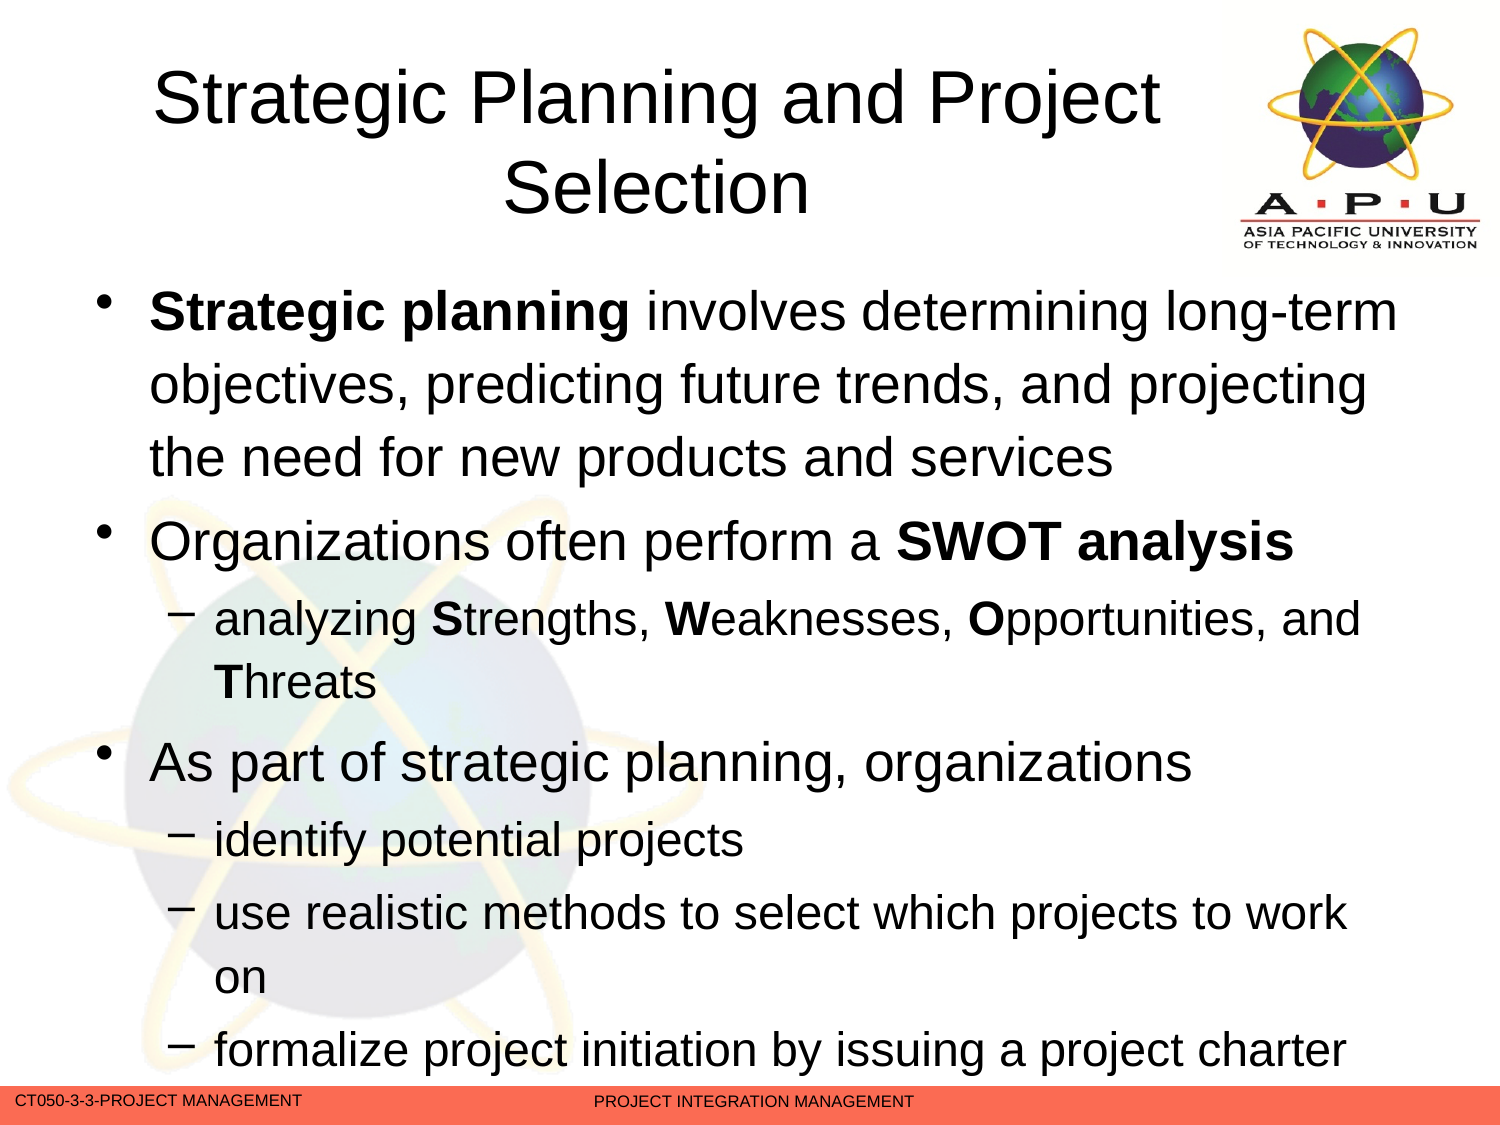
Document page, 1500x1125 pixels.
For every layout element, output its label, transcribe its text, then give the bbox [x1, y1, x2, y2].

list Strategic planning involves determining long-term objectives, predicting future trends, and projecting the need for new products and services Organizations often perform a SWOT analysis analyzing Strengths, Weaknesses, Opportunities, and Threats As part of strategic planning, organizations identify potential projects use realistic methods to select which projects to work on formalize project initiation by issuing a project charter [79, 260, 1430, 1085]
picture [1222, 0, 1500, 277]
title Strategic Planning and Project Selection [79, 45, 1235, 233]
